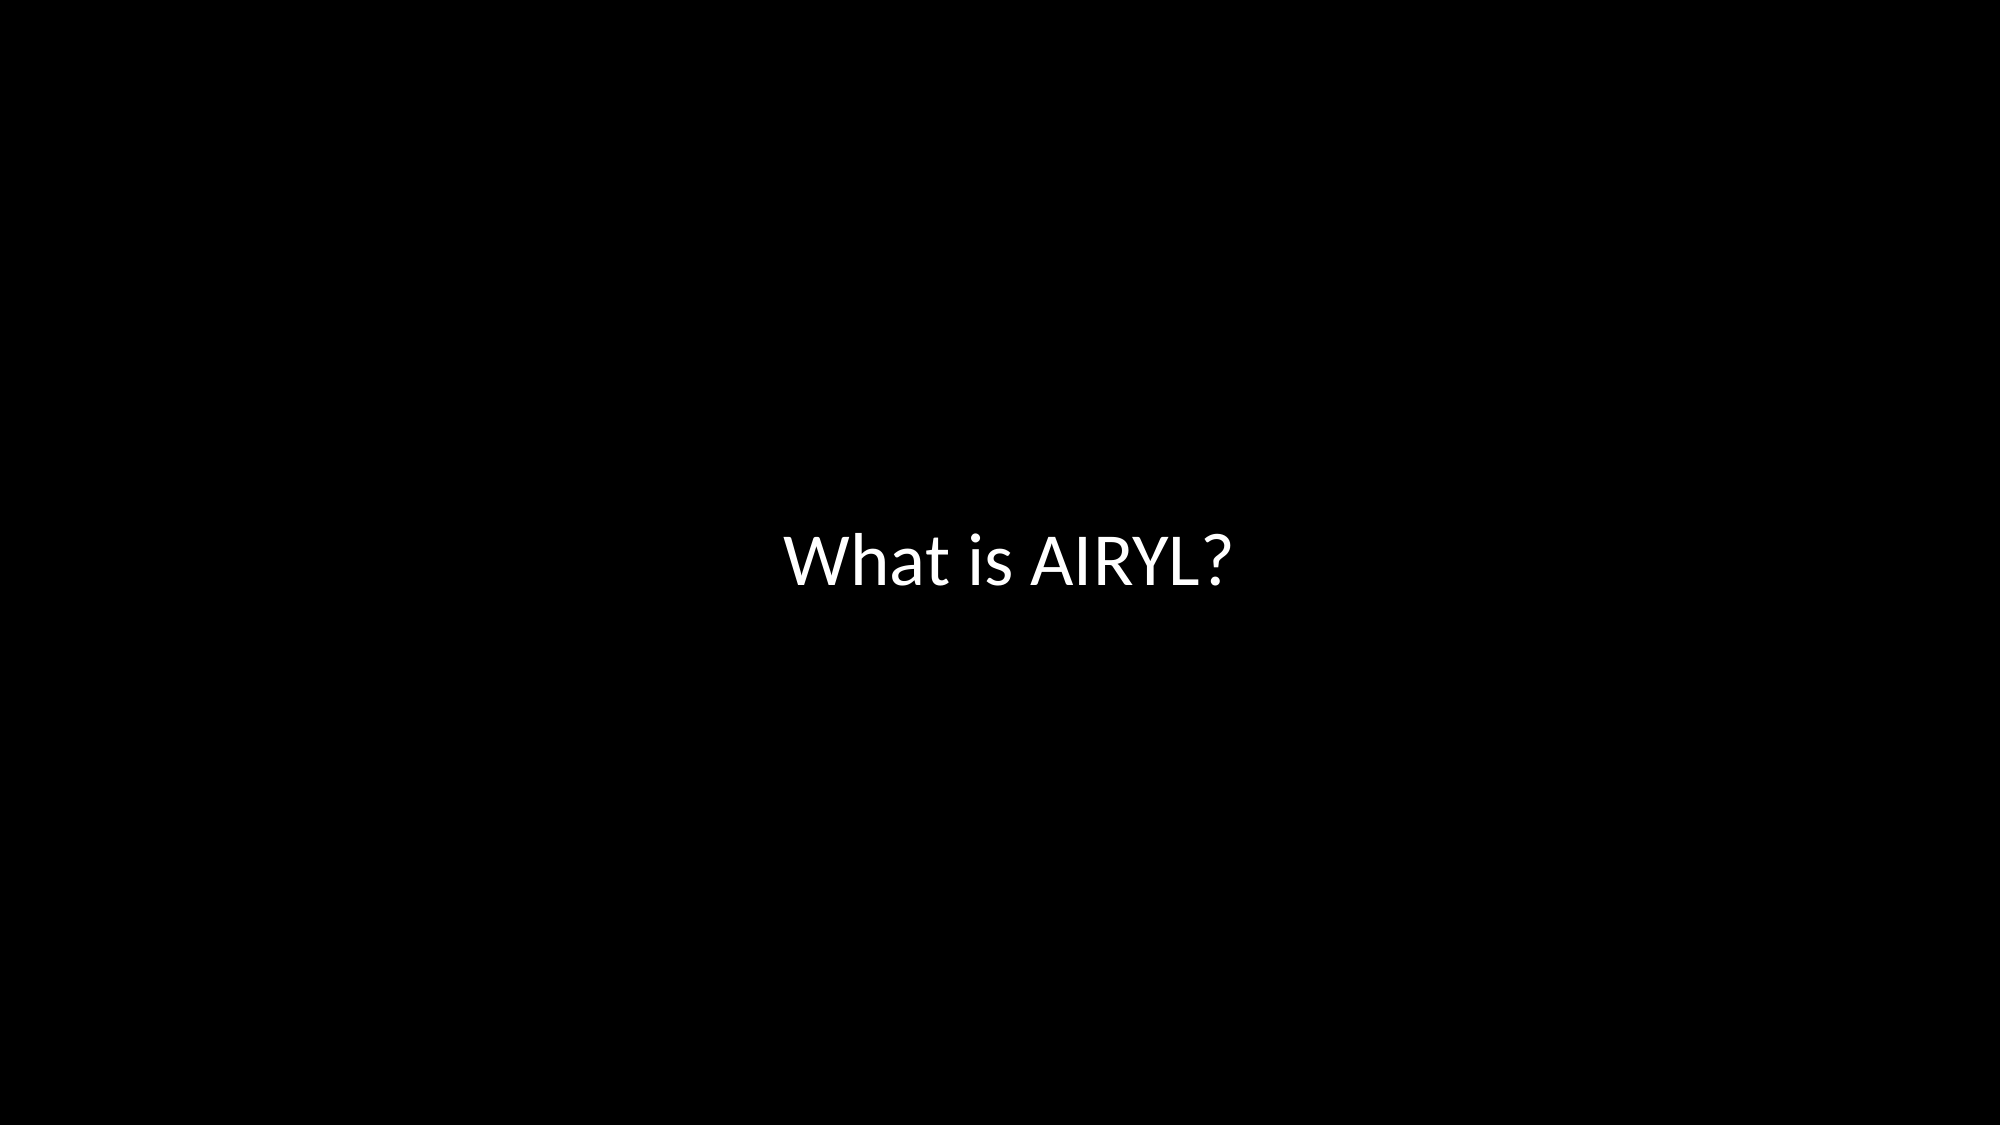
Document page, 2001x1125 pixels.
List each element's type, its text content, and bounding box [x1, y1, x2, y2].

subtitle What is AIRYL? [768, 513, 1416, 584]
